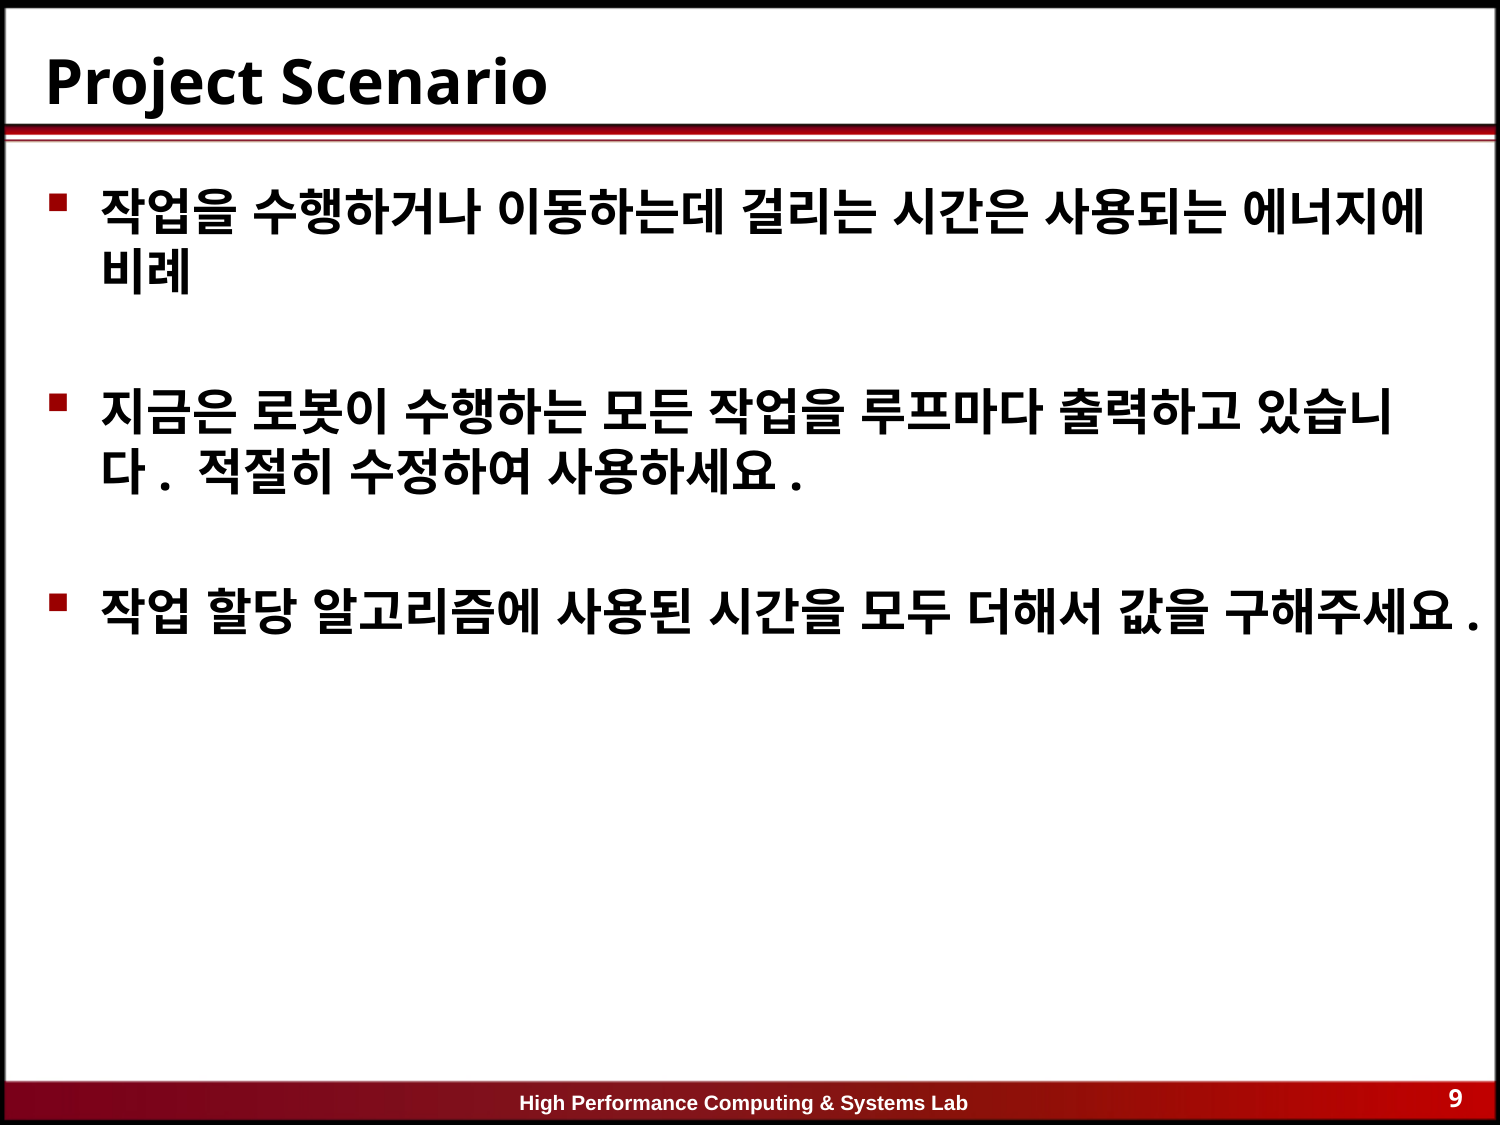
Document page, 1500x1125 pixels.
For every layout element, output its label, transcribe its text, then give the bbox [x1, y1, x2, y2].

picture [0, 0, 1500, 1125]
title Project Scenario [29, 45, 1247, 114]
list 작업을 수행하거나 이동하는데 걸리는 시간은 사용되는 에너지에 비례 지금은 로봇이 수행하는 모든 작업을 루프마다 출력하고 있습니다. 적절히 수정하여 사용하세요. 작업 할당 알고리즘에 사용된 시간을 모두 더해서 값을 구해주세요. [29, 172, 1471, 1071]
slide_number 9 [1364, 1077, 1478, 1123]
